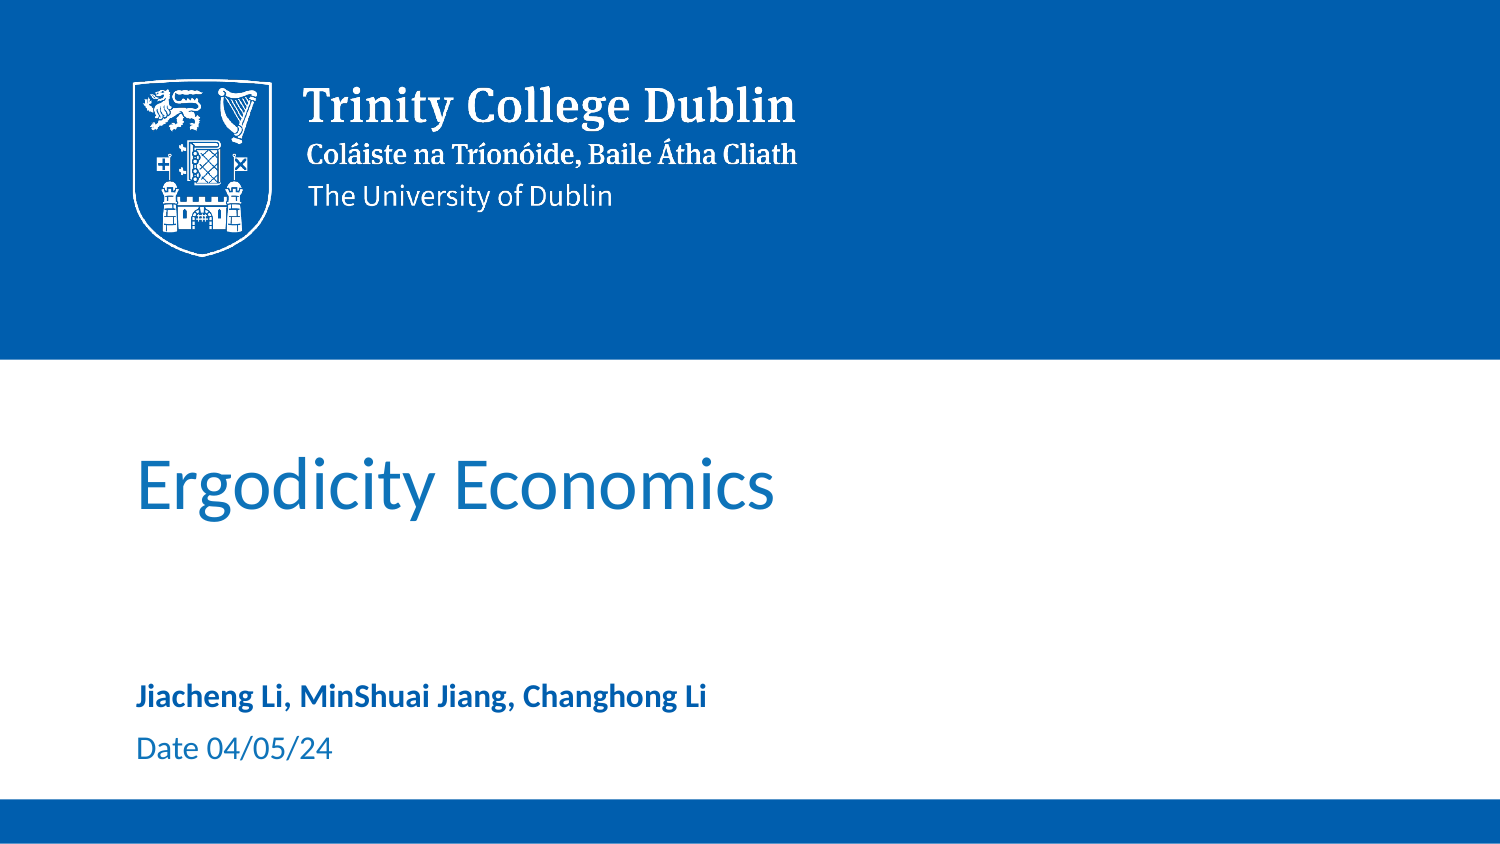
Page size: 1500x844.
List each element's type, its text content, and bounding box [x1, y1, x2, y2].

list Jiacheng Li, MinShuai Jiang, Changhong Li Date 04/05/24 [135, 636, 904, 767]
picture [130, 77, 800, 258]
title Ergodicity Economics [135, 456, 1367, 525]
